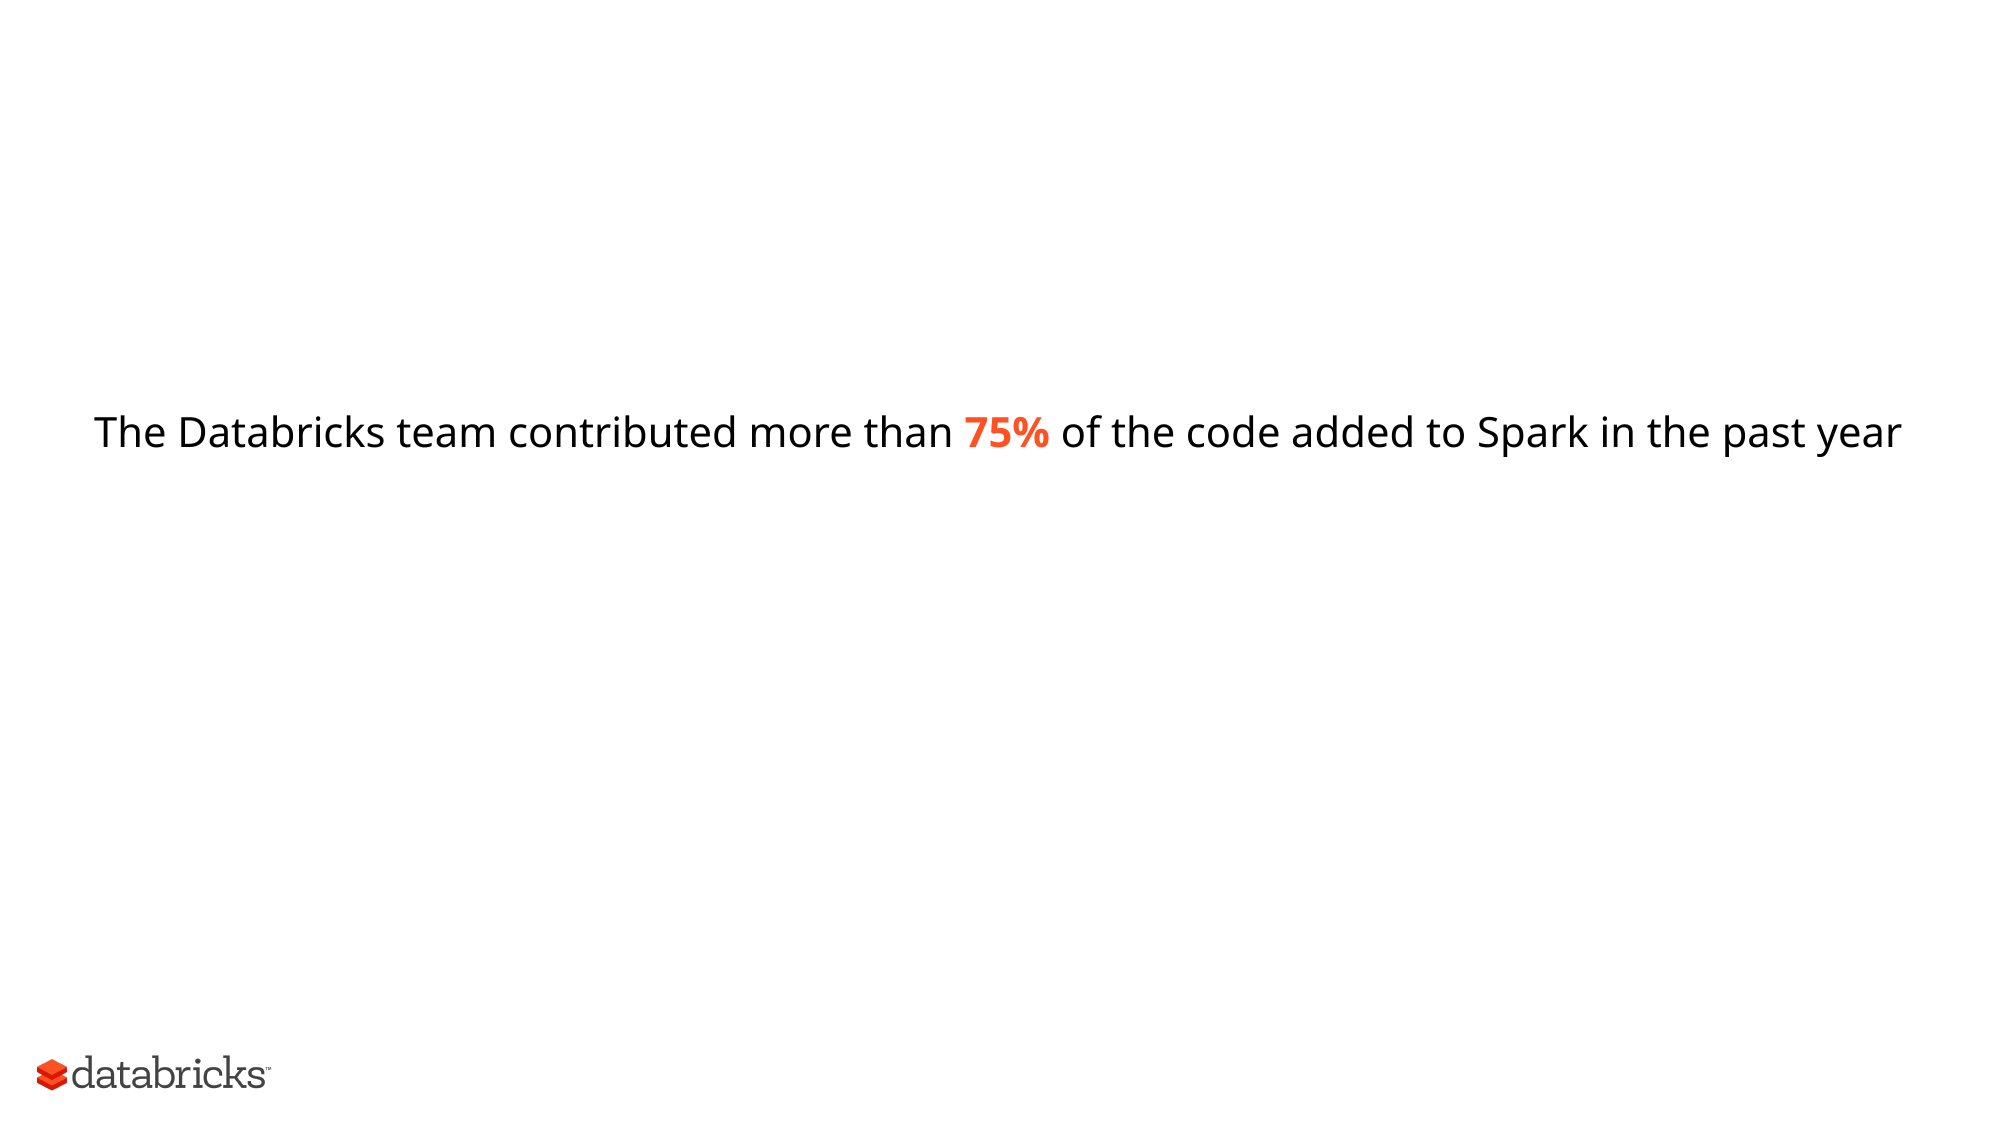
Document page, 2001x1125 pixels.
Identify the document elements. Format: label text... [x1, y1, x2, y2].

text_box The Databricks team contributed more than 75% of the code added to Spark in the past year [79, 373, 1918, 464]
picture [32, 1051, 273, 1093]
